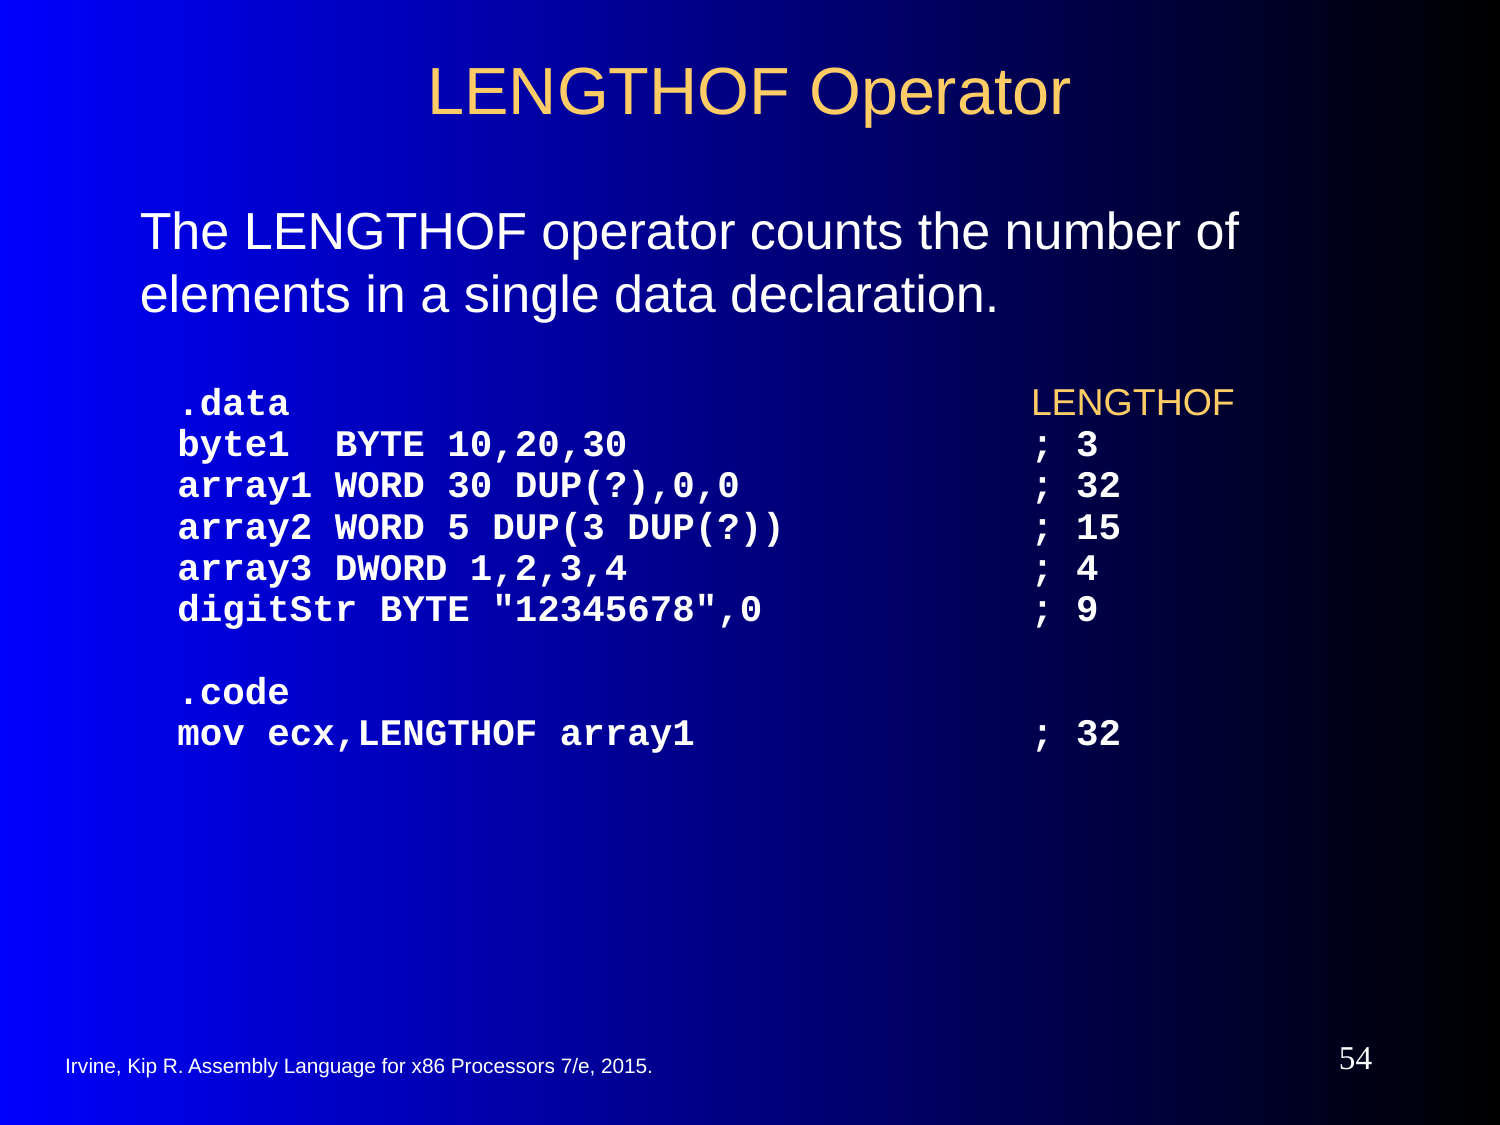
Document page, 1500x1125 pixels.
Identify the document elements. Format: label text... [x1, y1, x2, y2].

slide_number 54 [1224, 1025, 1388, 1088]
title LENGTHOF Operator [112, 37, 1388, 138]
text_box .data LENGTHOF byte1 BYTE 10,20,30 ; 3 array1 WORD 30 DUP(?),0,0 ; 32 array2 WORD 5 DUP(3 DUP(?)) ; 15 array3 DWORD 1,2,3,4 ; 4 digitStr BYTE "12345678",0 ; 9 .code mov ecx,LENGTHOF array1 ; 32 [162, 374, 1300, 813]
text_box The LENGTHOF operator counts the number of elements in a single data declaration. [125, 174, 1300, 345]
footer Irvine, Kip R. Assembly Language for x86 Processors 7/e, 2015. [50, 1040, 838, 1091]
